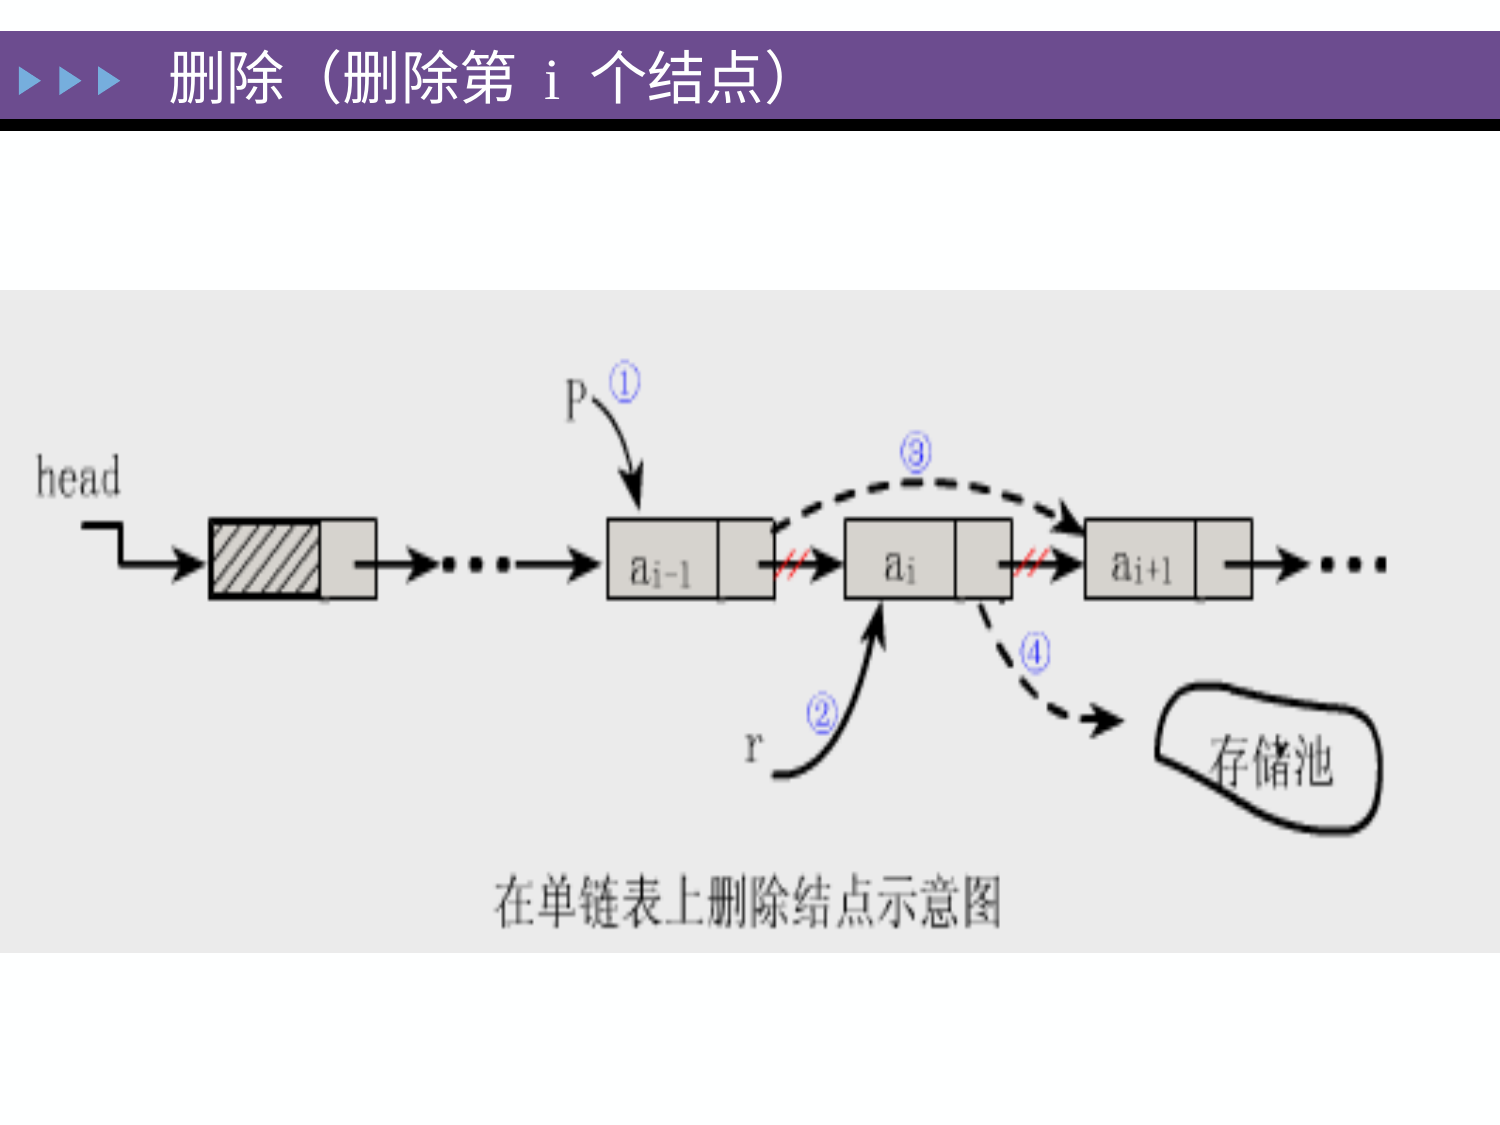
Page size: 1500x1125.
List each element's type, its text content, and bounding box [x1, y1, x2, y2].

picture [0, 290, 1500, 953]
text_box 删除（删除第 i 个结点） [153, 33, 987, 119]
